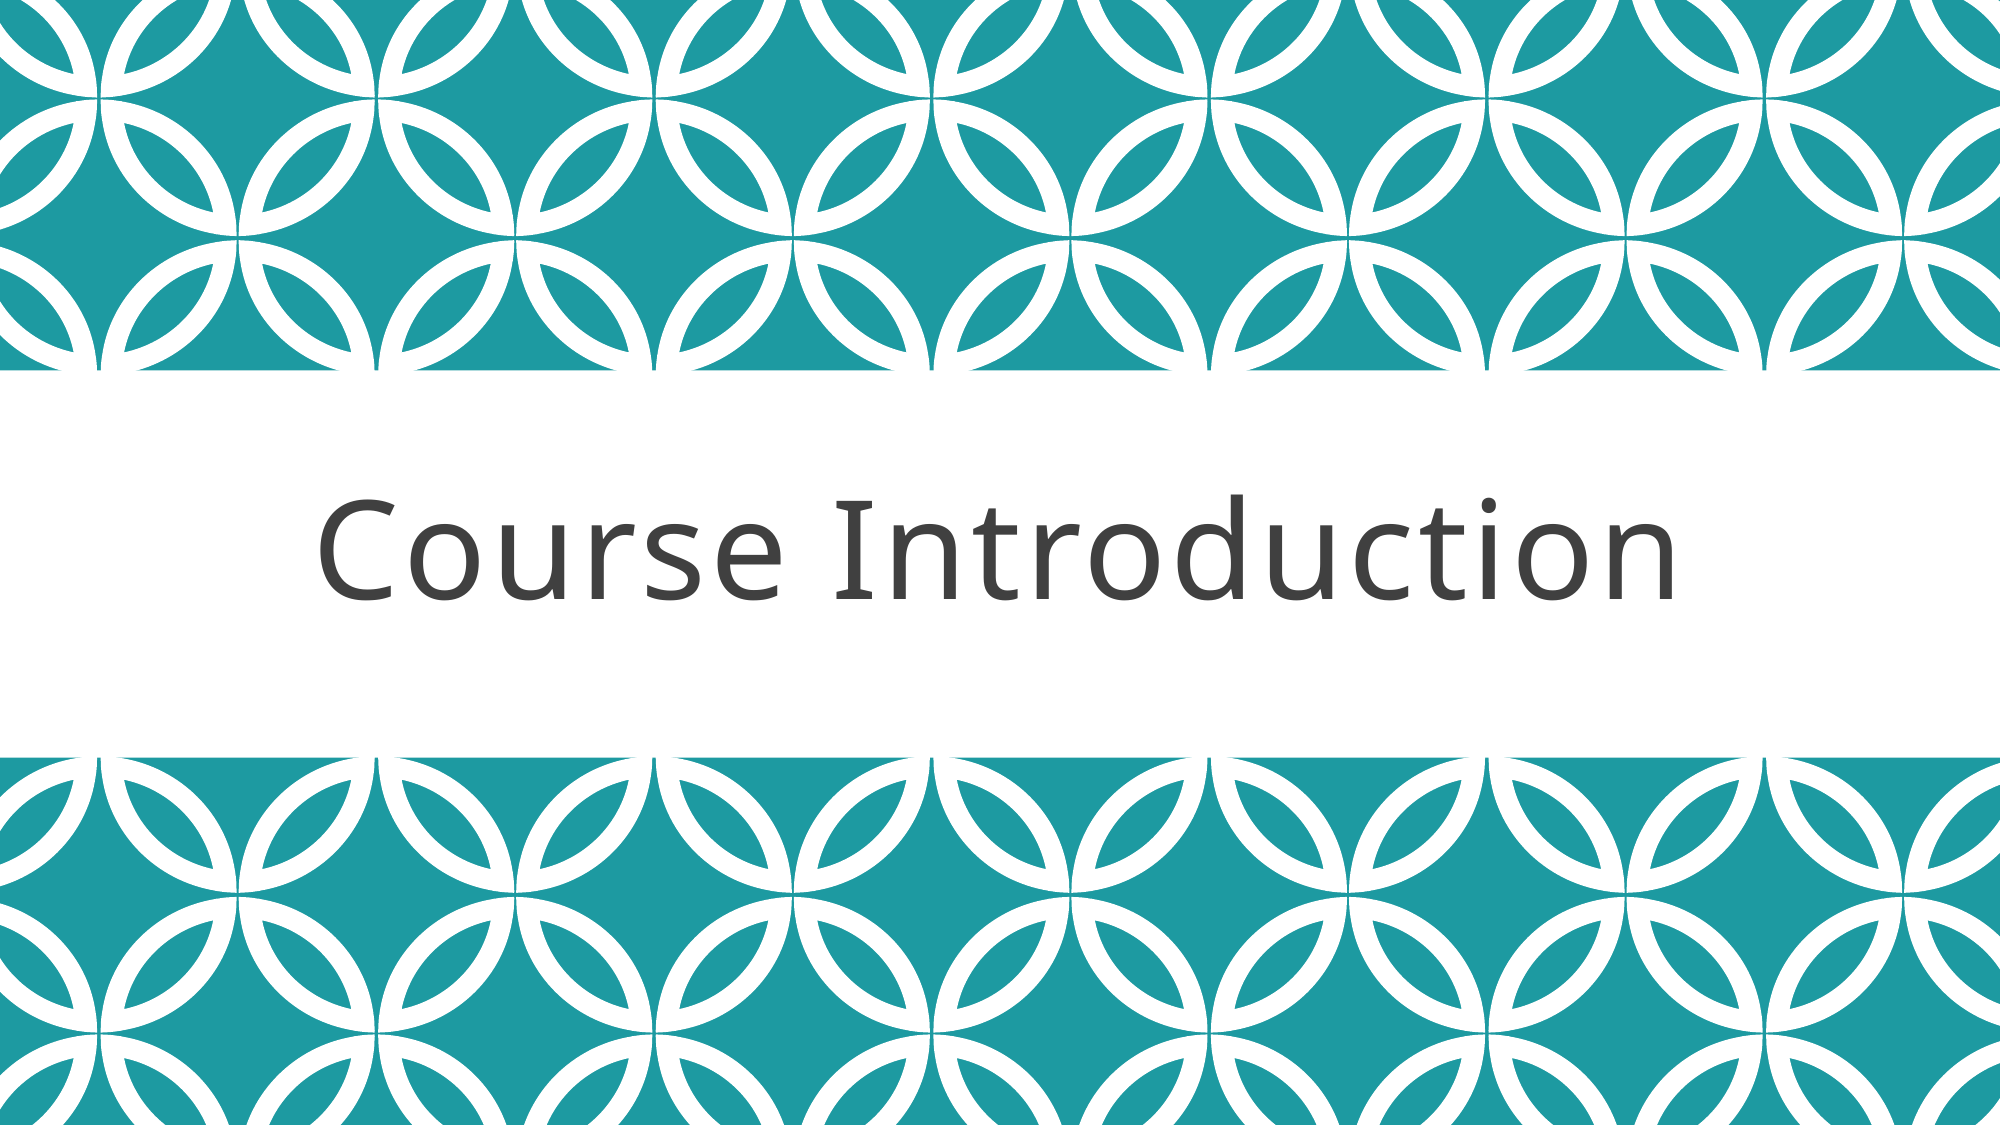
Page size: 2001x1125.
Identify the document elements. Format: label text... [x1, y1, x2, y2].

title Course Introduction [82, 440, 1918, 681]
